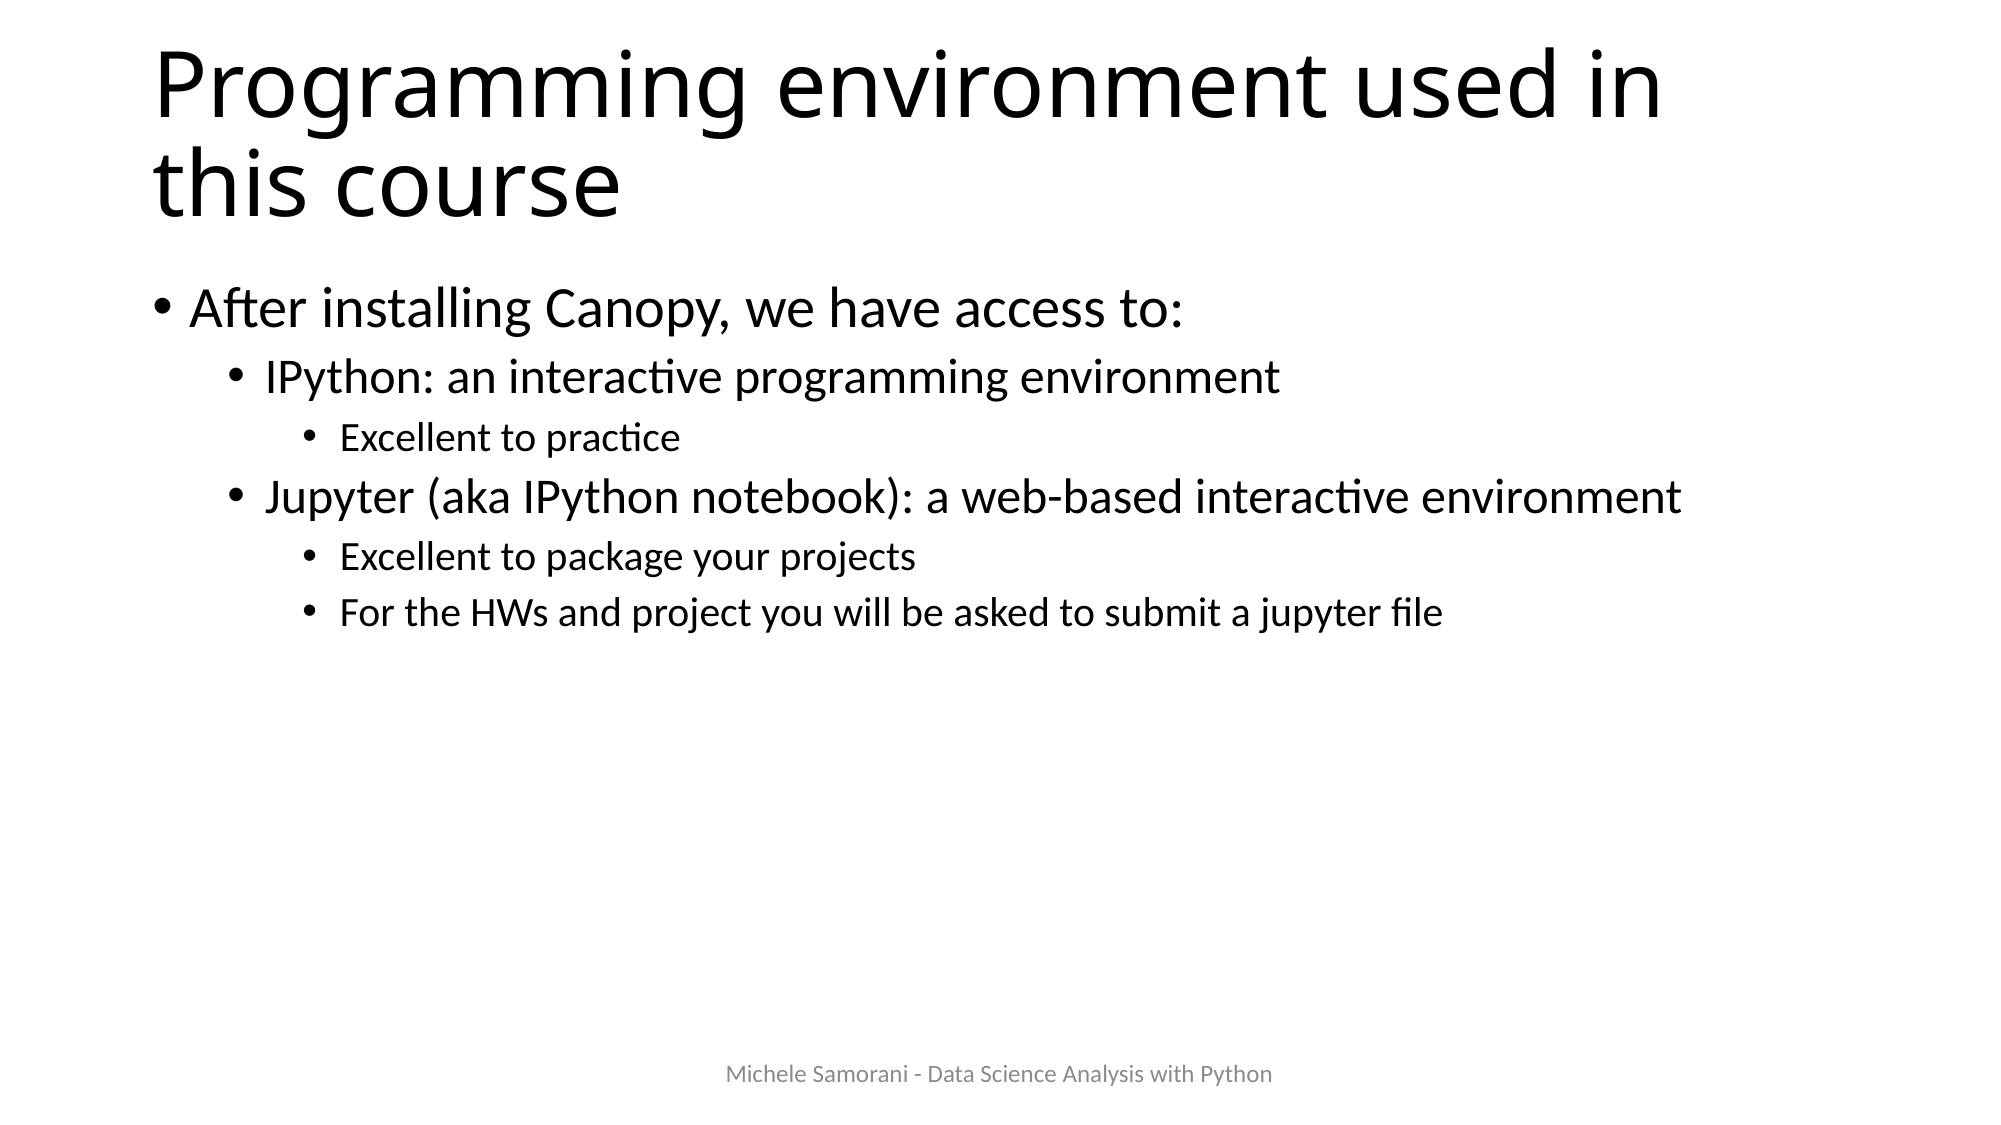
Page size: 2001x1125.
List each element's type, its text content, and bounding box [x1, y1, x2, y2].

list After installing Canopy, we have access to: IPython: an interactive programming environment Excellent to practice Jupyter (aka IPython notebook): a web-based interactive environment Excellent to package your projects For the HWs and project you will be asked to submit a jupyter file [137, 269, 1863, 1014]
footer Michele Samorani - Data Science Analysis with Python [662, 1042, 1338, 1103]
title Programming environment used in this course [137, 59, 1863, 215]
